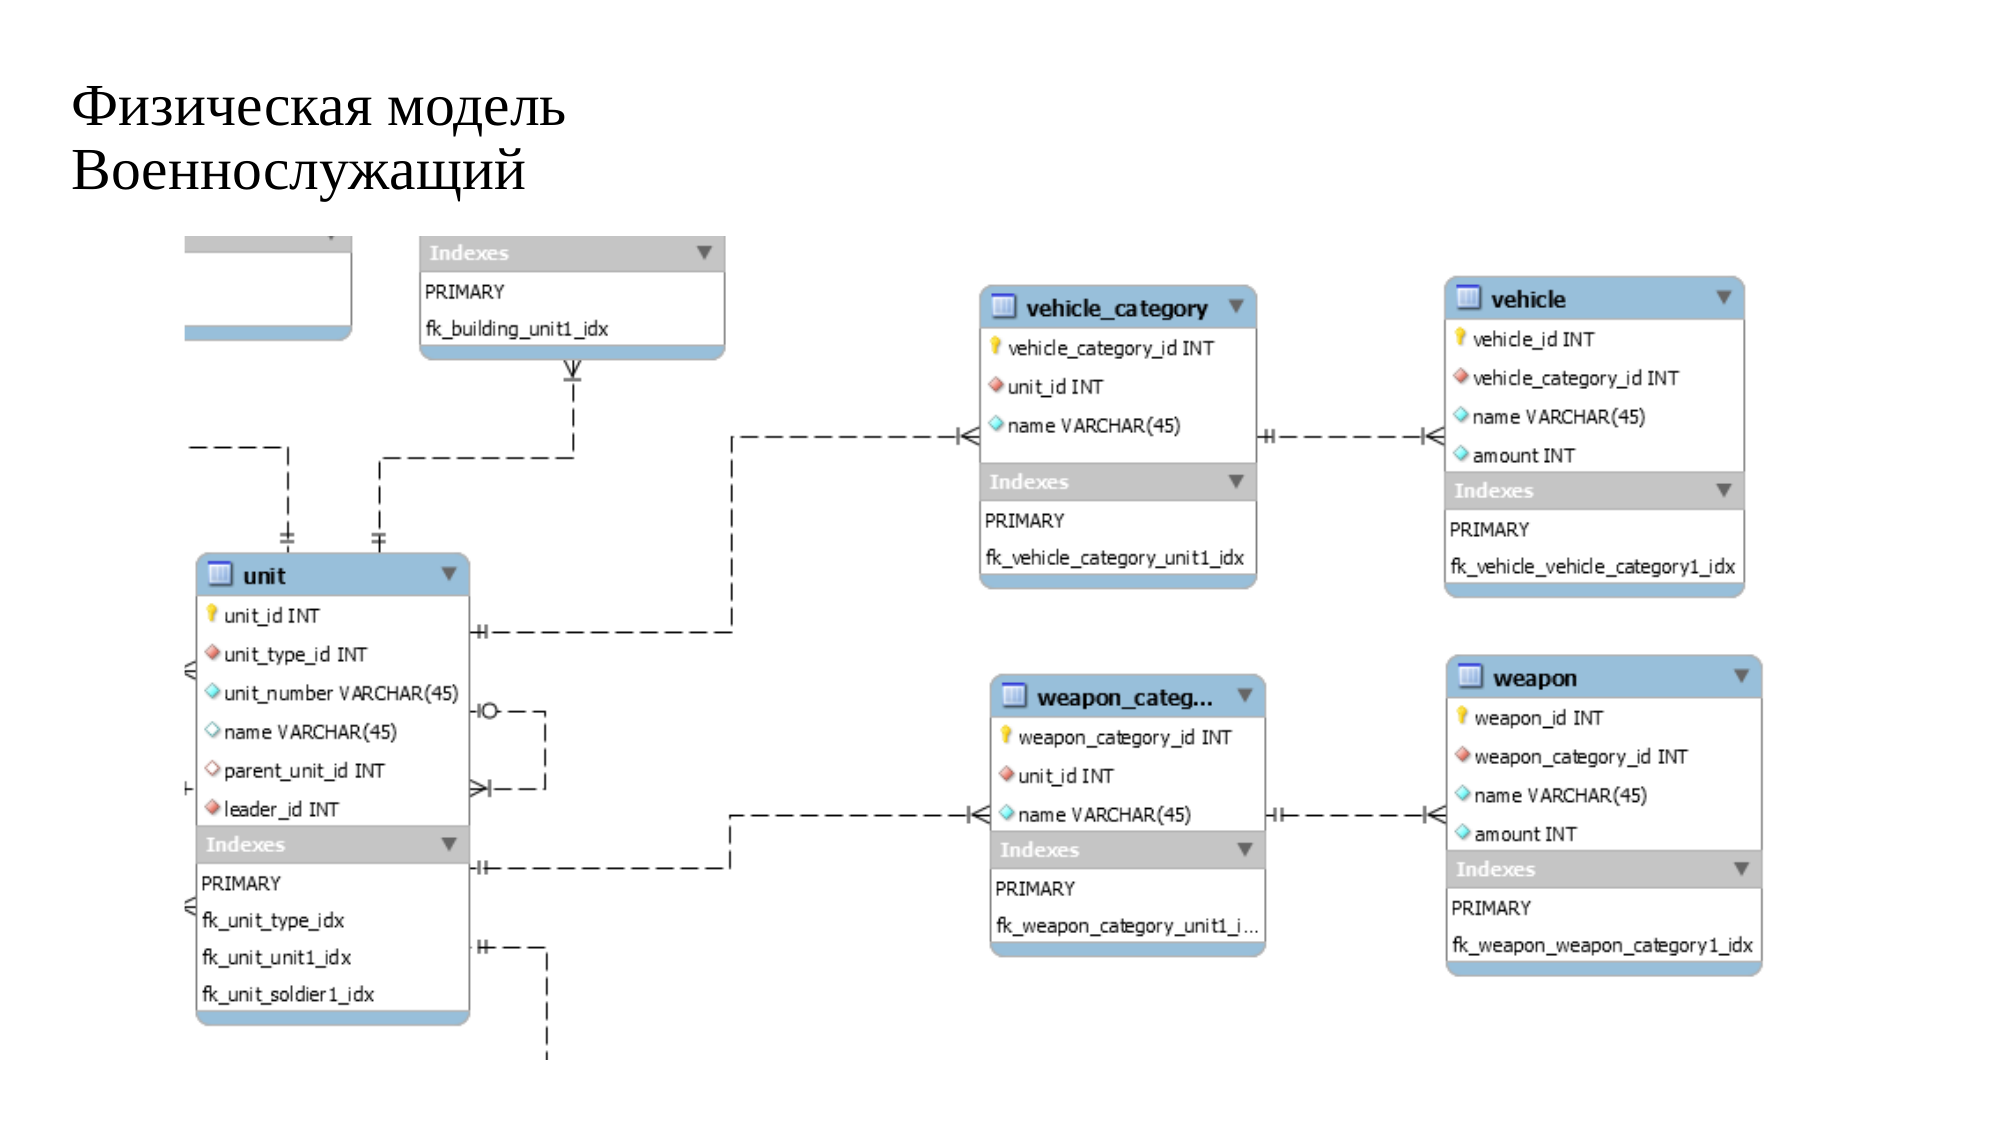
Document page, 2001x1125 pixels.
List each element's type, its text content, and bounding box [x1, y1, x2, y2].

text_box Физическая модель Военнослужащий [56, 65, 893, 211]
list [184, 236, 1779, 1060]
